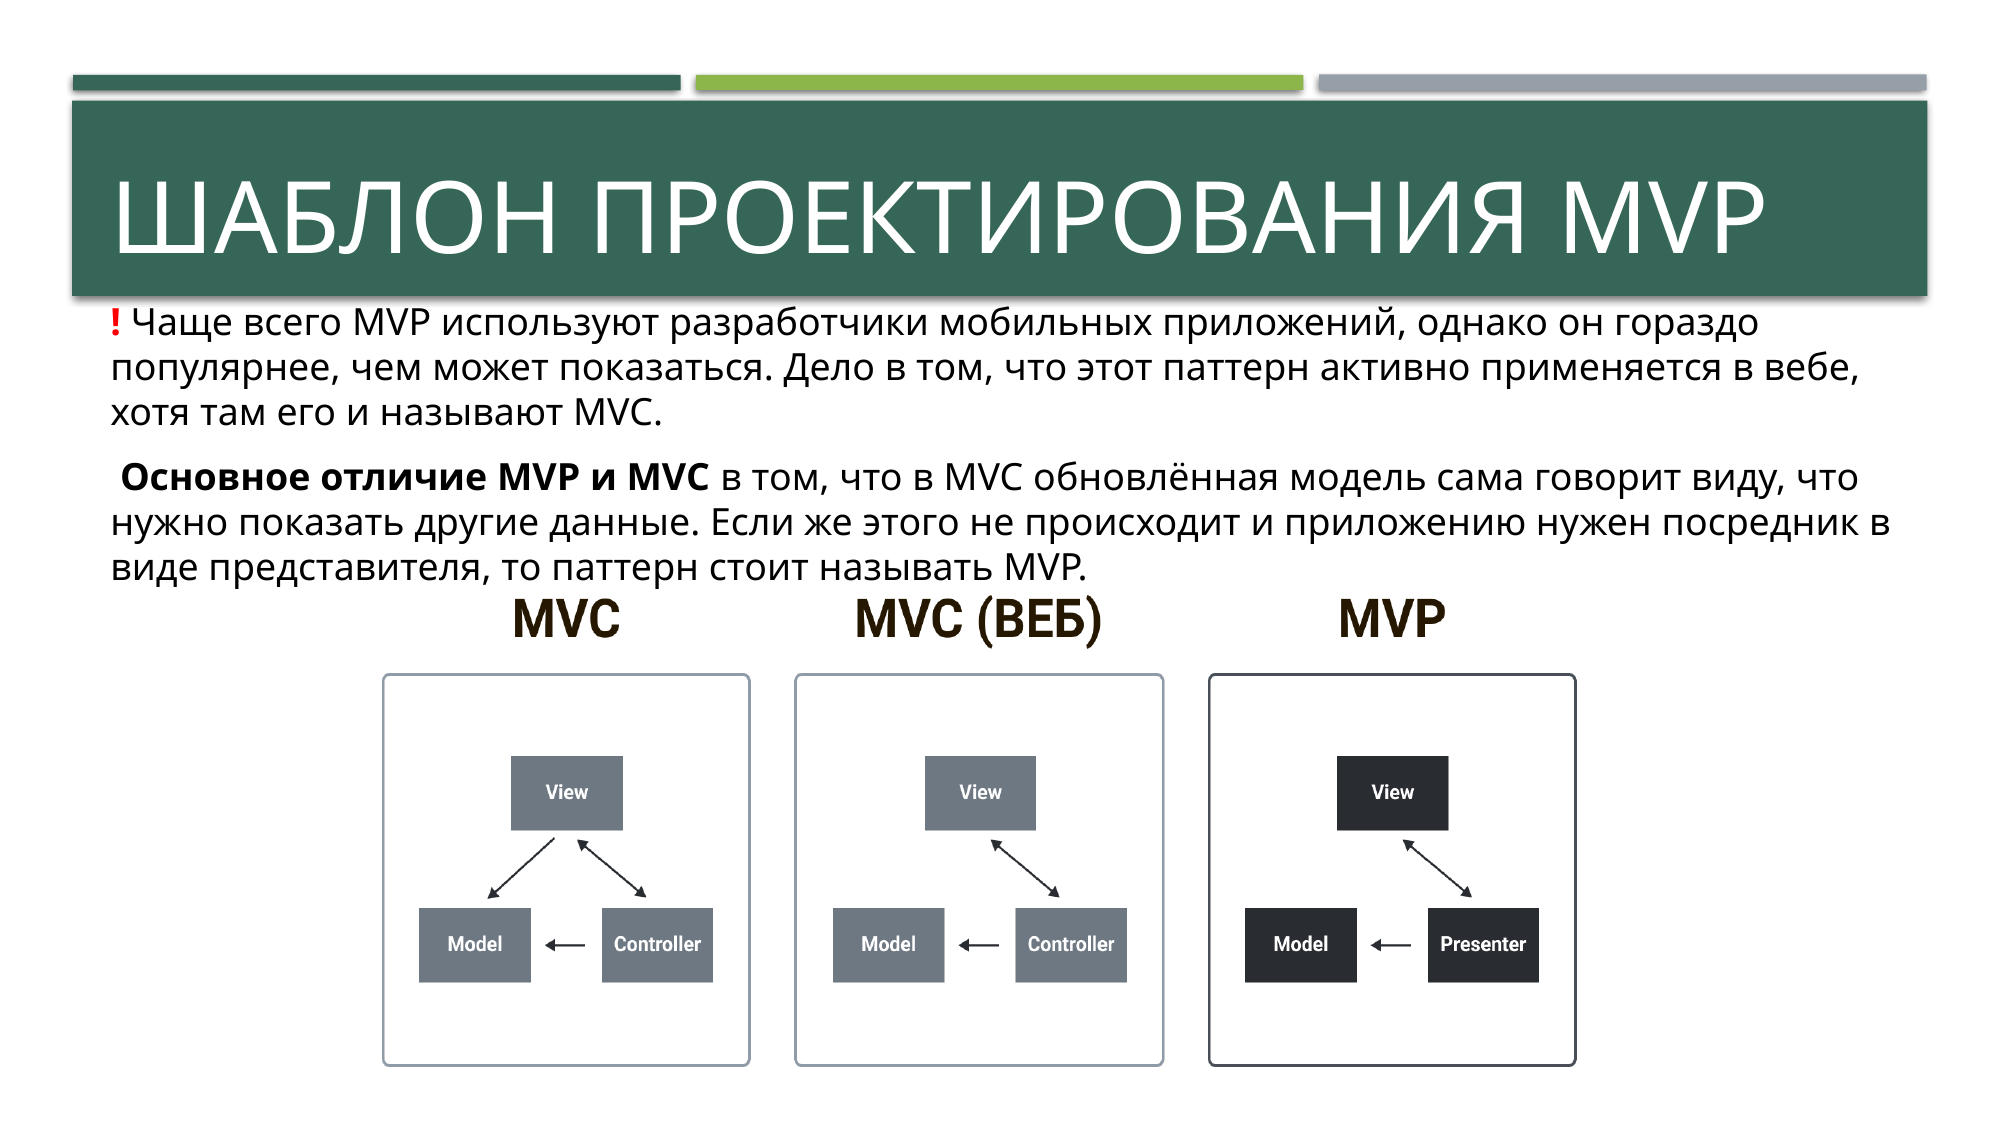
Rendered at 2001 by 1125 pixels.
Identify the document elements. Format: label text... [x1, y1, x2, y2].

title Шаблон проектирования MVP [95, 115, 1905, 282]
list ! Чаще всего MVP используют разработчики мобильных приложений, однако он гораздо популярнее, чем может показаться. Дело в том, что этот паттерн активно применяется в вебе, хотя там его и называют MVC. Основное отличие MVP и MVC в том, что в MVC обновлённая модель сама говорит виду, что нужно показать другие данные. Если же этого не происходит и приложению нужен посредник в виде представителя, то паттерн стоит называть MVP. [95, 362, 1931, 589]
picture [301, 415, 1653, 1125]
